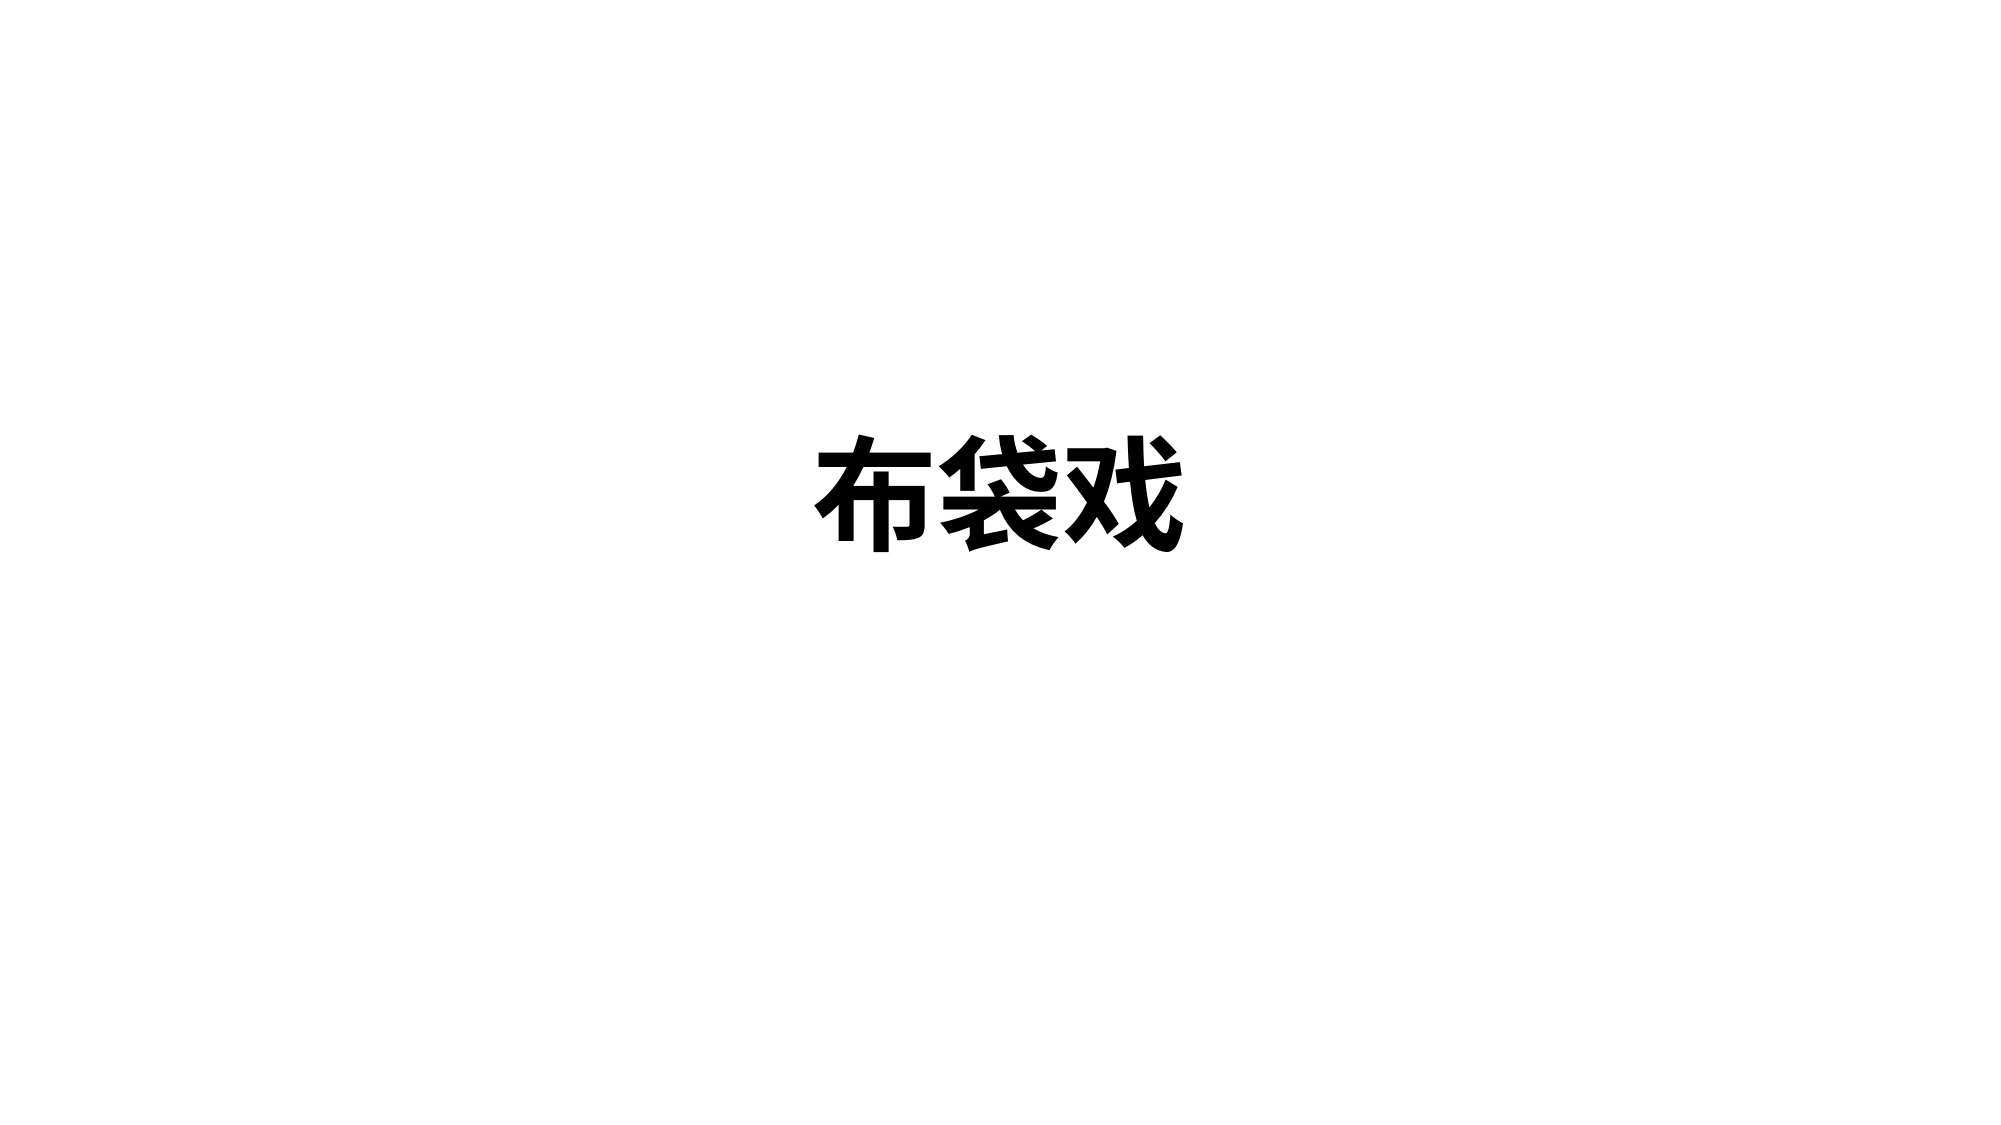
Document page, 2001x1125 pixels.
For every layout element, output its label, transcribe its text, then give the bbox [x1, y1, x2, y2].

title 布袋戏 [249, 184, 1750, 576]
